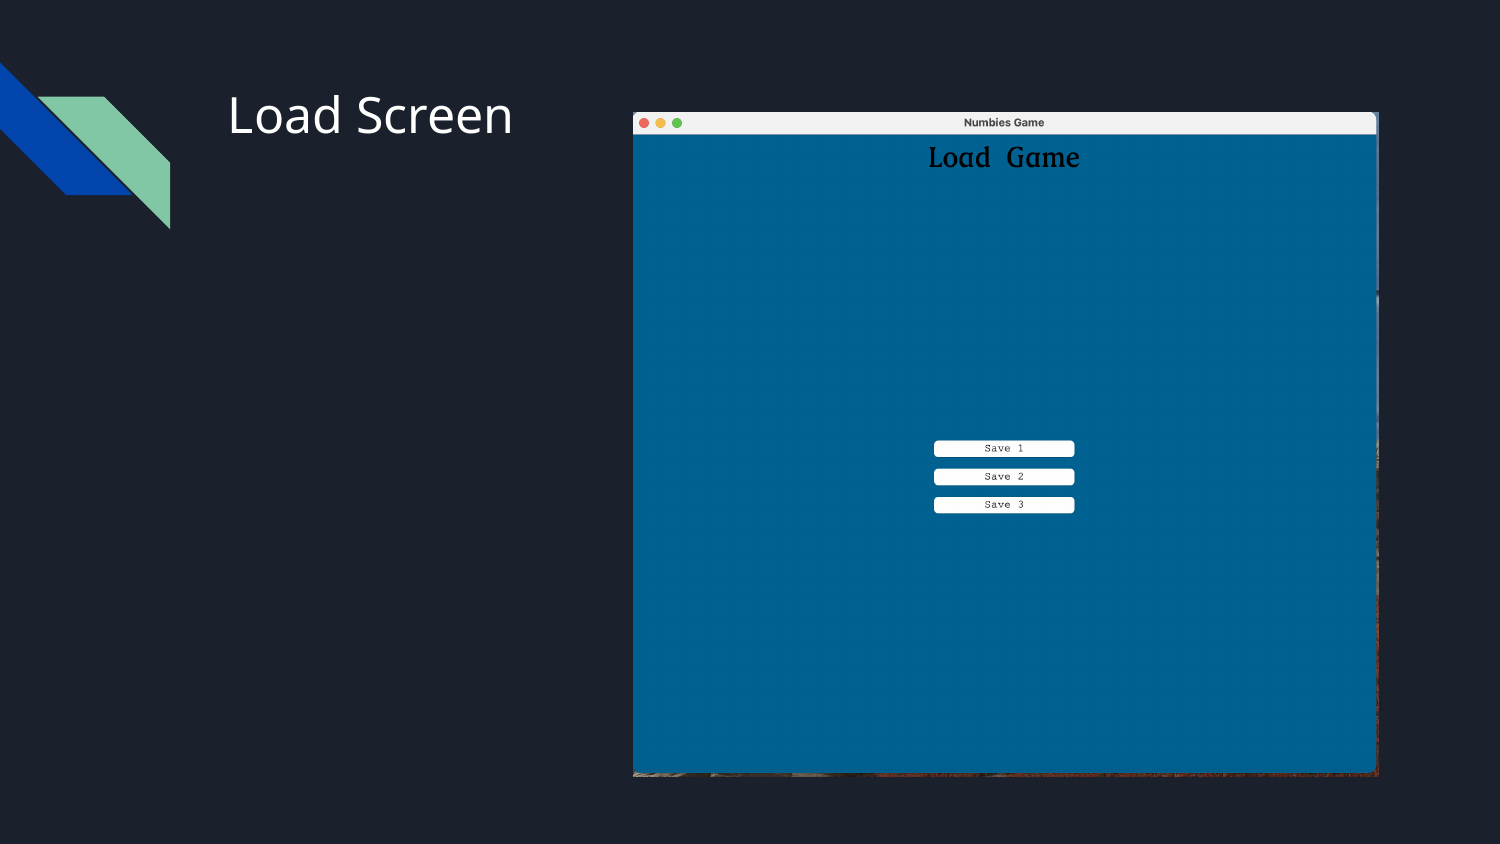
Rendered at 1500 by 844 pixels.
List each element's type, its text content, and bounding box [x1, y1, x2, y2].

picture [633, 112, 1380, 777]
picture [935, 441, 1074, 456]
picture [935, 498, 1074, 513]
title Load Screen [212, 64, 836, 310]
picture [935, 469, 1074, 485]
